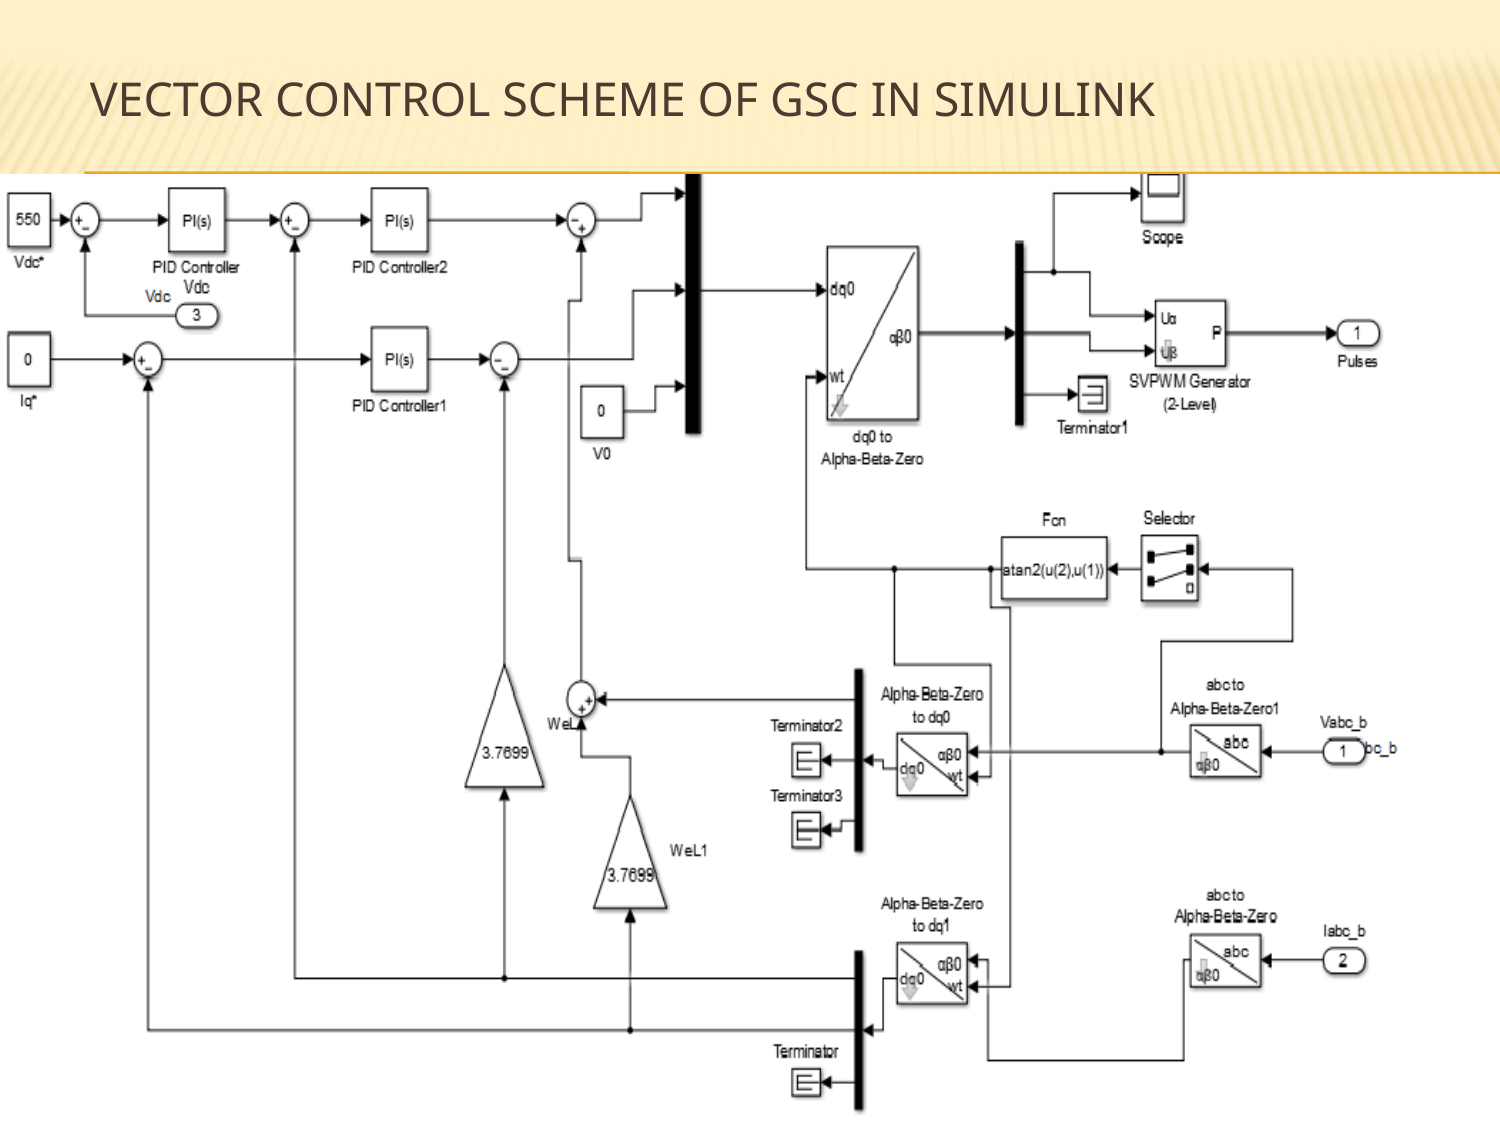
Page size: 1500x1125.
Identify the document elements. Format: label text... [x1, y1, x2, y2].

picture [0, 174, 1500, 1125]
title Vector Control Scheme of GSC in Simulink [75, 45, 1425, 150]
